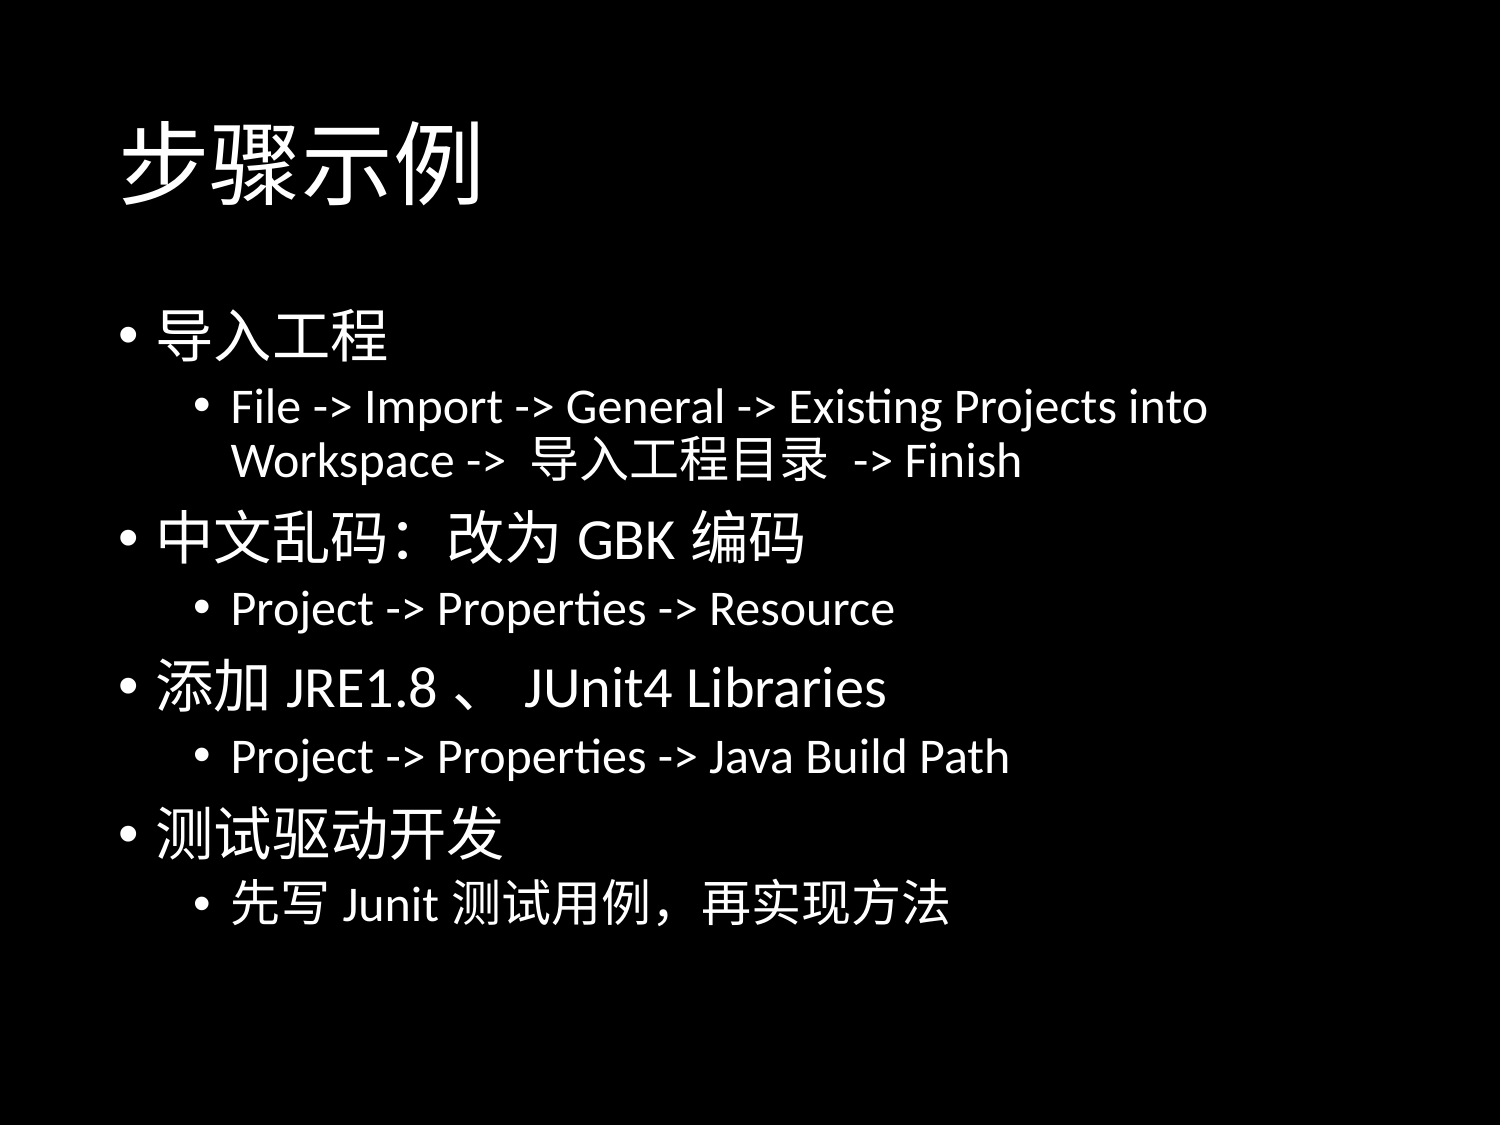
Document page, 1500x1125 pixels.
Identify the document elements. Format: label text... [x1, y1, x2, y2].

title 步骤示例 [103, 59, 1397, 278]
list 导入工程 File -> Import -> General -> Existing Projects into Workspace -> 导入工程目录 -> Finish 中文乱码：改为GBK编码 Project -> Properties -> Resource 添加JRE1.8、JUnit4 Libraries Project -> Properties -> Java Build Path 测试驱动开发 先写Junit测试用例，再实现方法 [103, 299, 1397, 1014]
